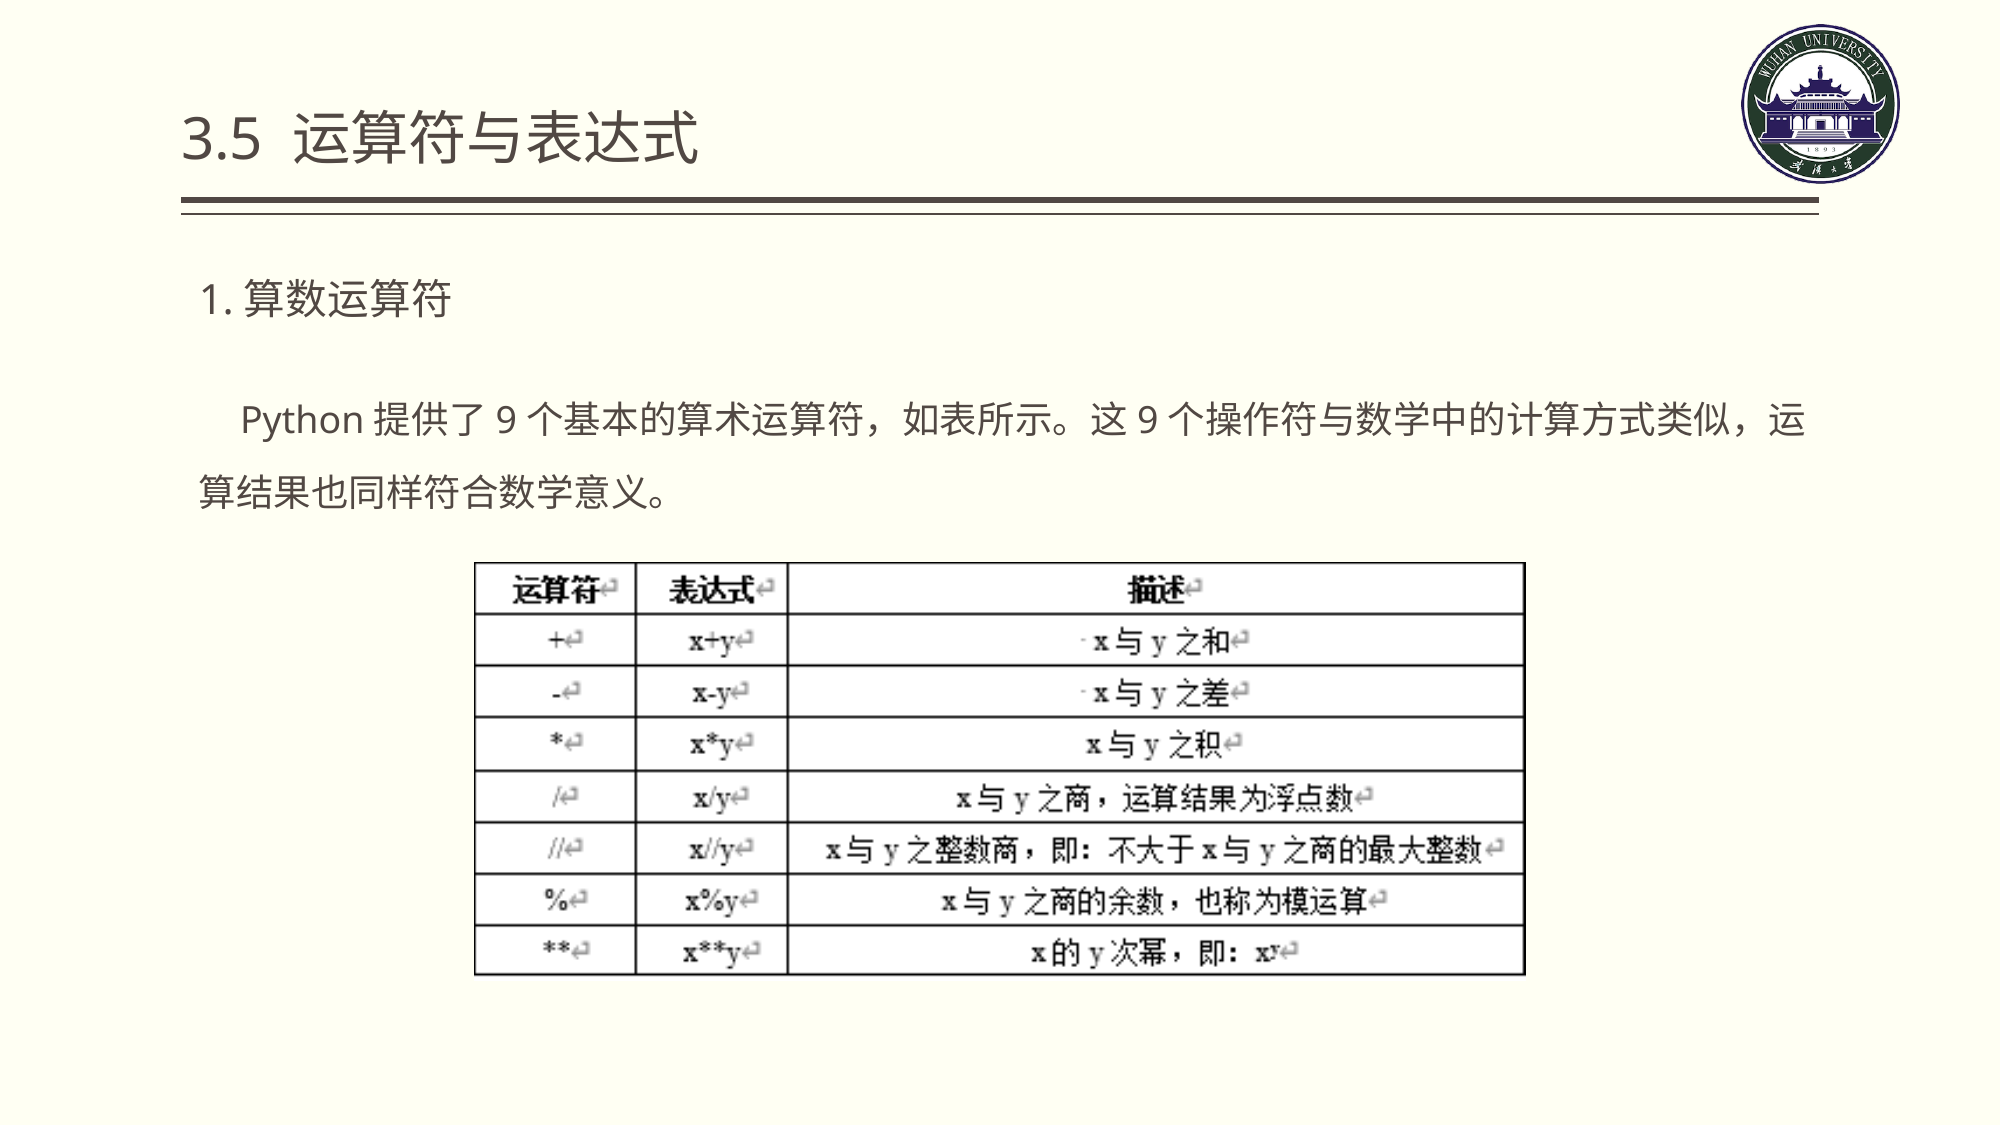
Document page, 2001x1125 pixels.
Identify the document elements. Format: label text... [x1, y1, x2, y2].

picture [474, 562, 1526, 981]
text_box Python提供了9个基本的算术运算符，如表所示。这9个操作符与数学中的计算方式类似，运算结果也同样符合数学意义。 [183, 358, 1822, 531]
text_box 3.5 运算符与表达式 [181, 87, 1819, 180]
text_box 1.算数运算符 [183, 265, 643, 358]
picture [1741, 24, 1900, 184]
